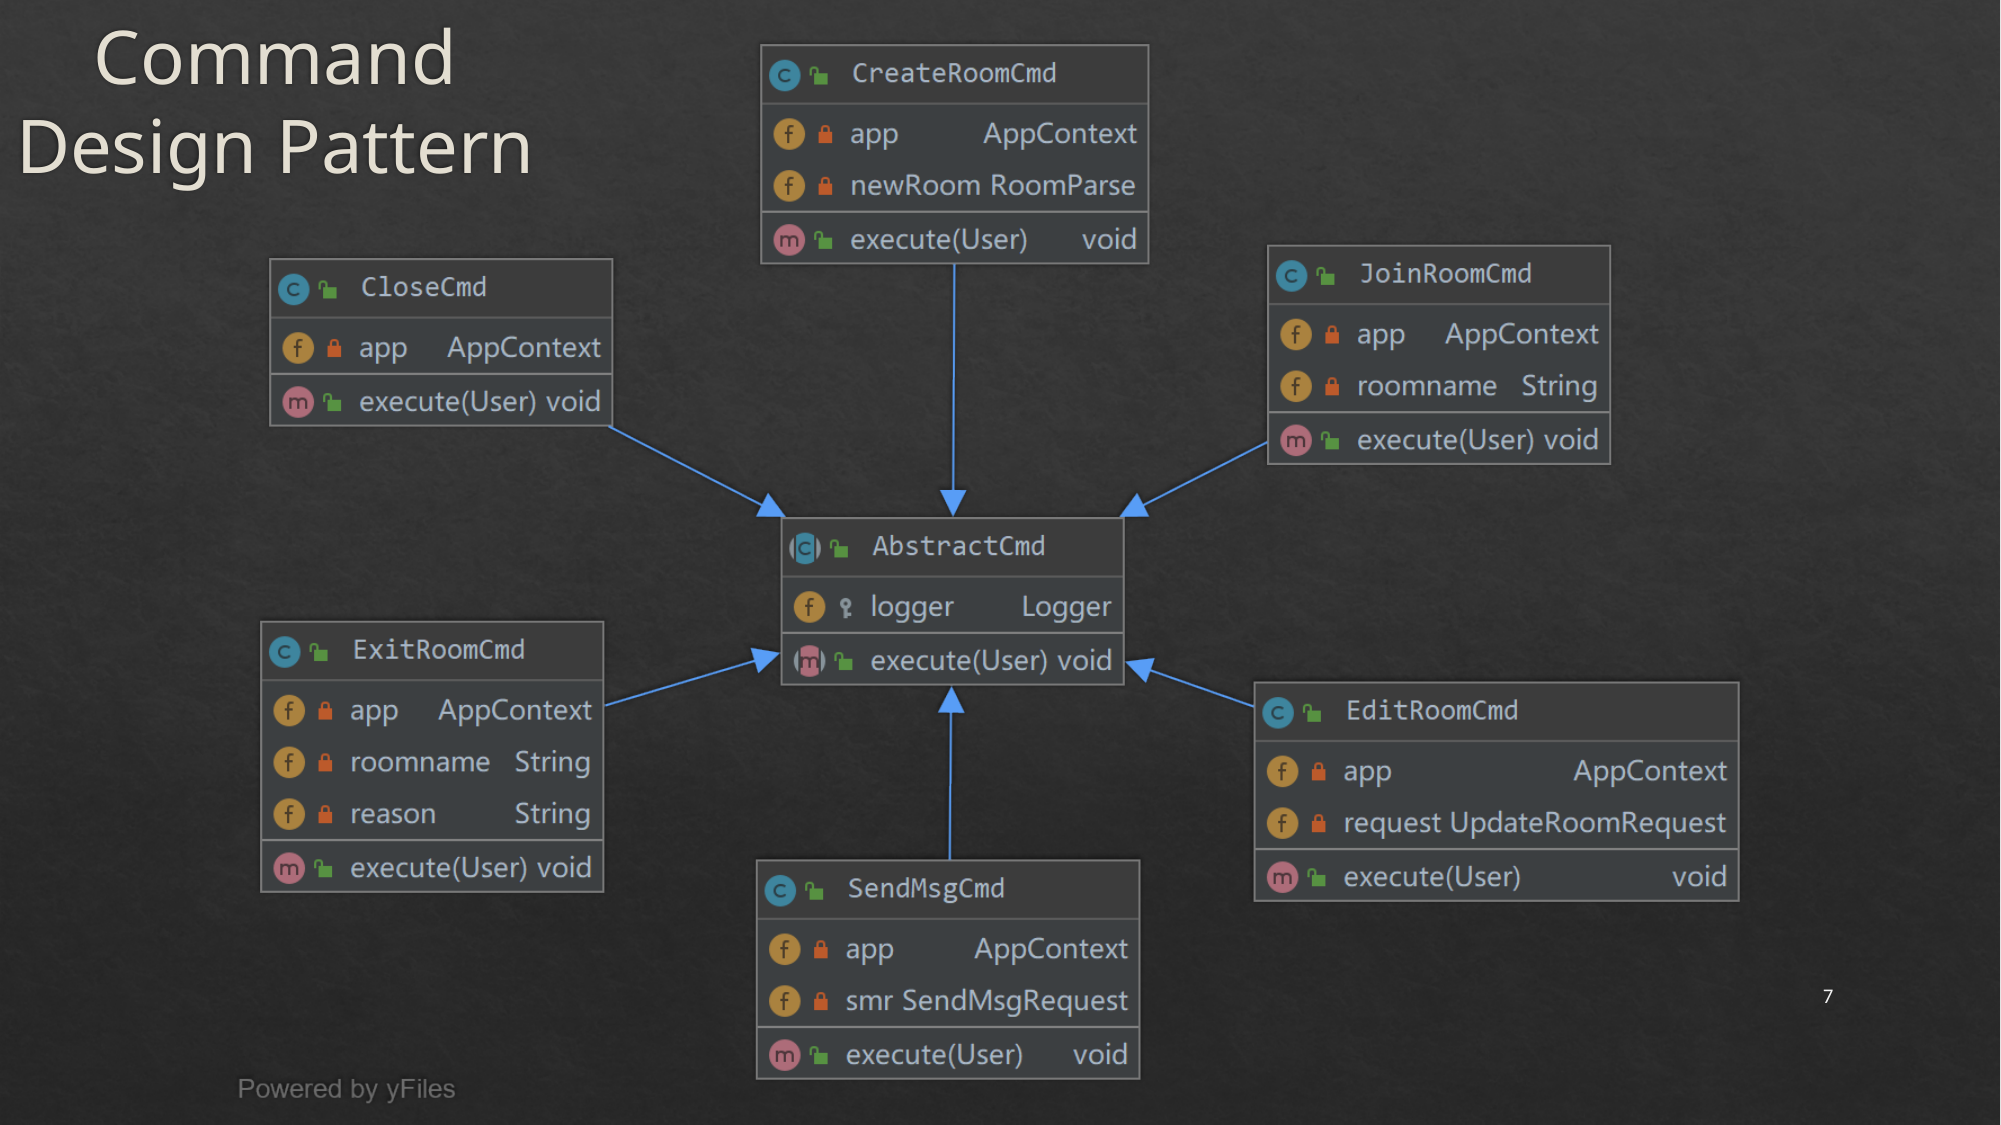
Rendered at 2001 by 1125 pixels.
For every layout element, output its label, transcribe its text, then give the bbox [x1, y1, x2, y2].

slide_number 7 [1792, 965, 1849, 1025]
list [215, 0, 1785, 1125]
title Command Design Pattern [0, 0, 209, 200]
